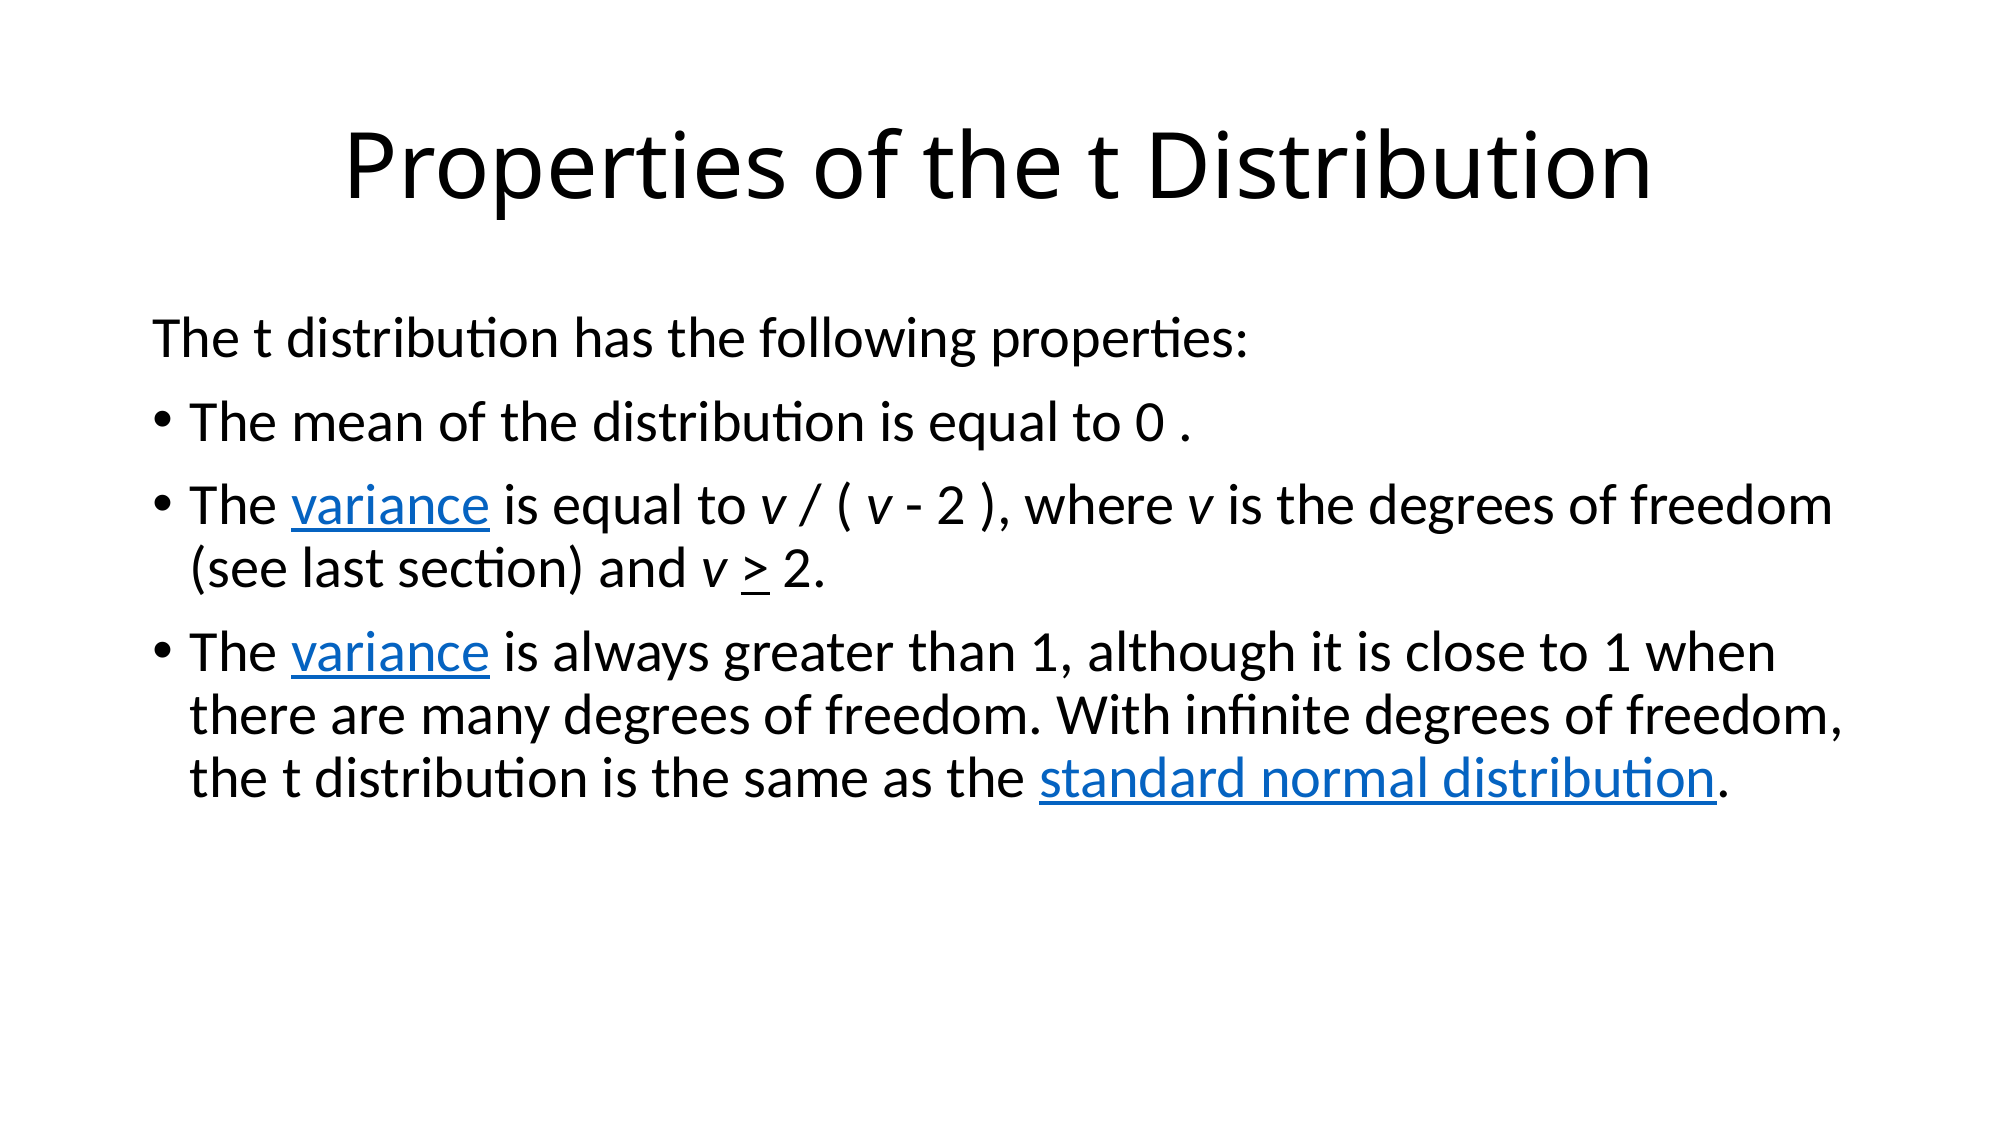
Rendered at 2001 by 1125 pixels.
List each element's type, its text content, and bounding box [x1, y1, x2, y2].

list The t distribution has the following properties: The mean of the distribution is equal to 0 . The variance is equal to v / ( v - 2 ), where v is the degrees of freedom (see last section) and v > 2. The variance is always greater than 1, although it is close to 1 when there are many degrees of freedom. With infinite degrees of freedom, the t distribution is the same as the standard normal distribution. [137, 299, 1863, 1014]
title Properties of the t Distribution [137, 59, 1863, 278]
